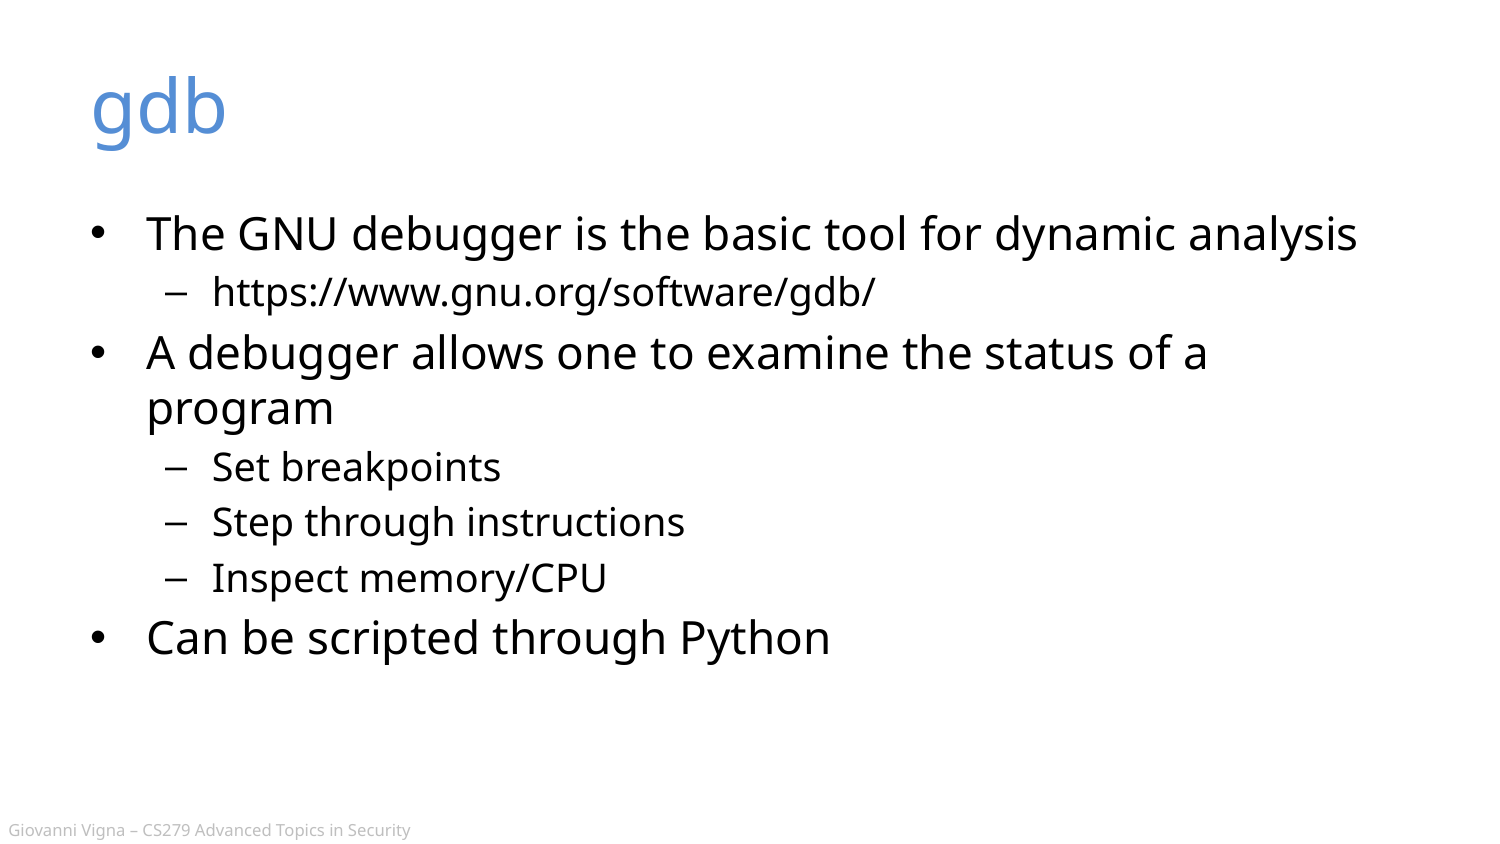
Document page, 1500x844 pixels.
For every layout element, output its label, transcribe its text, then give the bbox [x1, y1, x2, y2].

title gdb [75, 33, 1425, 175]
list The GNU debugger is the basic tool for dynamic analysis https://www.gnu.org/software/gdb/ A debugger allows one to examine the status of a program Set breakpoints Step through instructions Inspect memory/CPU Can be scripted through Python [75, 196, 1425, 813]
